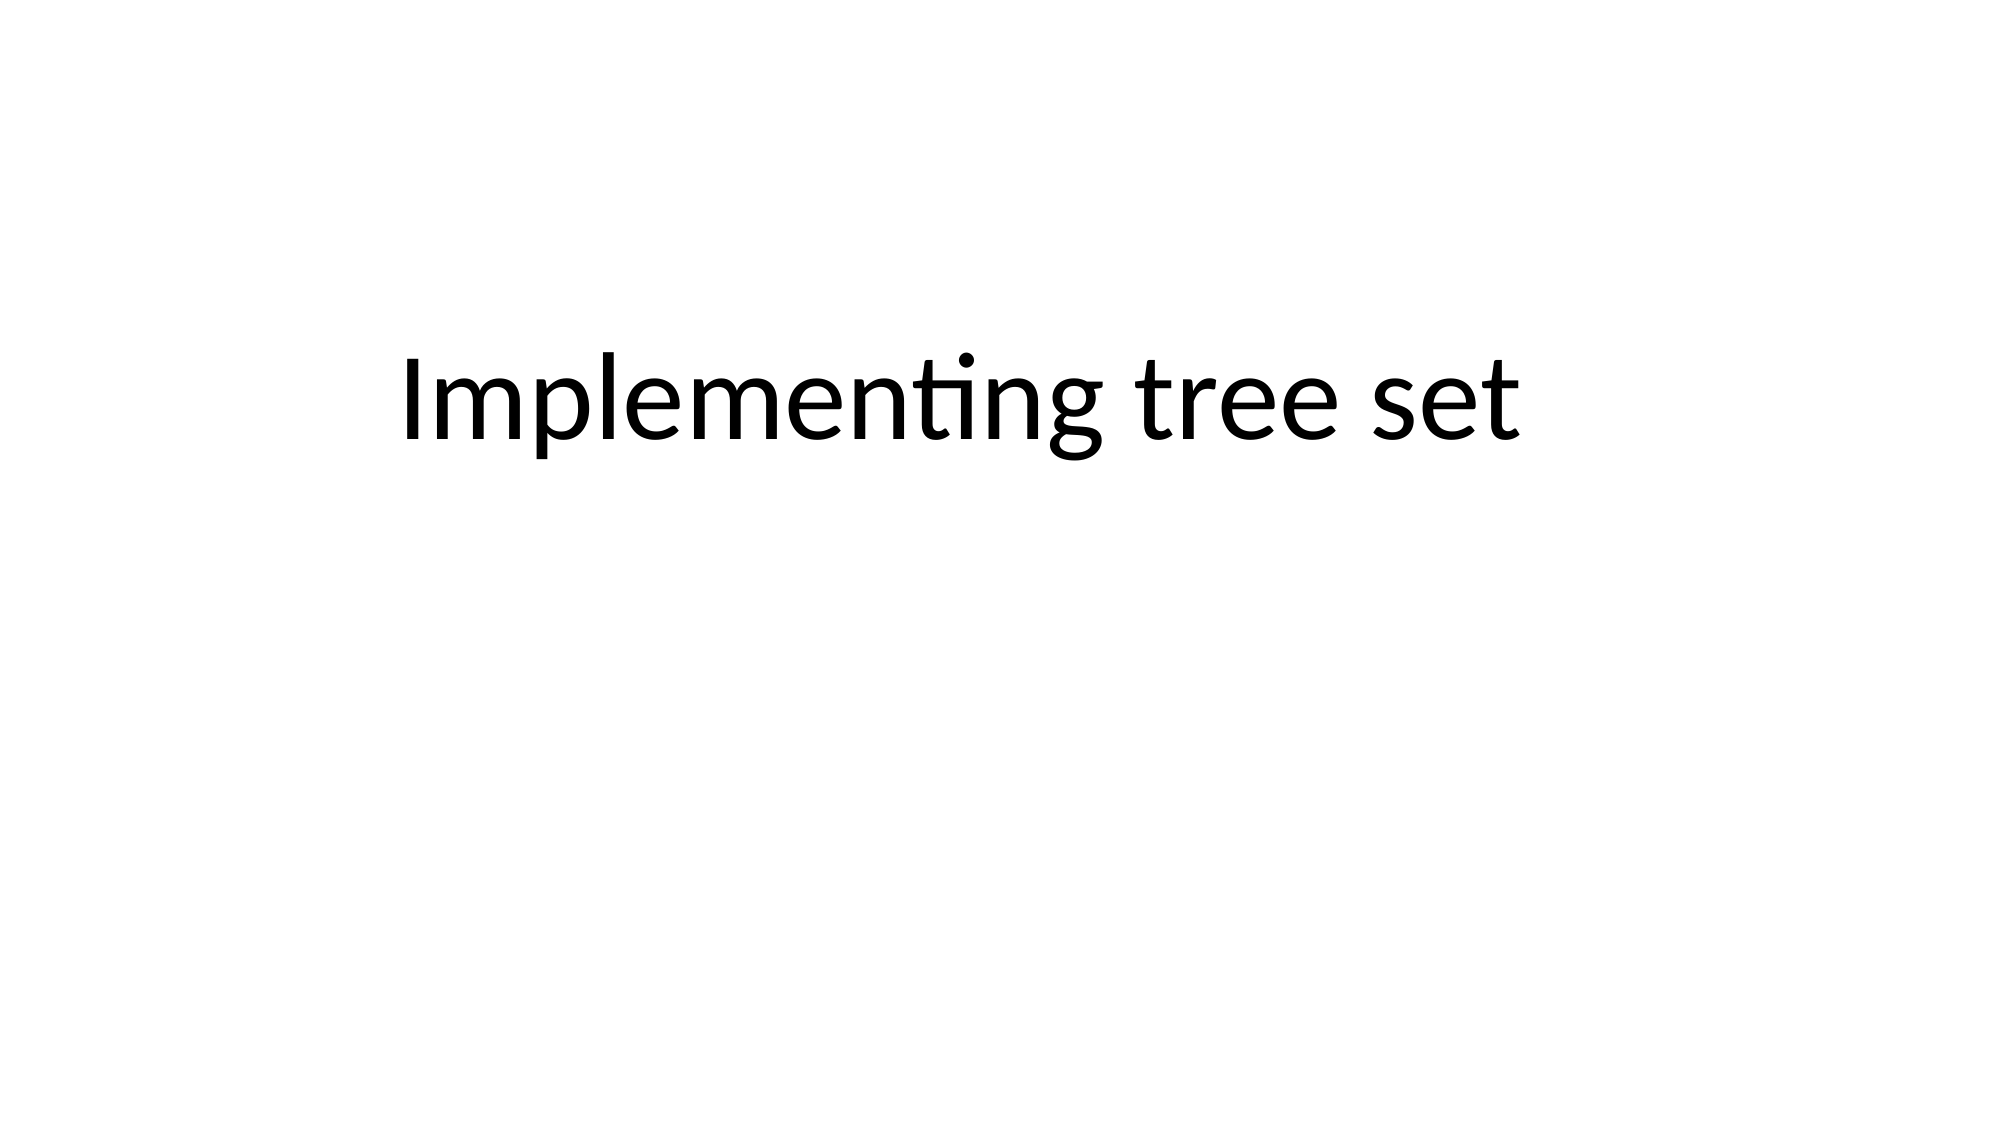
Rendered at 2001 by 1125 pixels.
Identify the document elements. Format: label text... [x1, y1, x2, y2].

list Implementing tree set [221, 323, 1727, 563]
